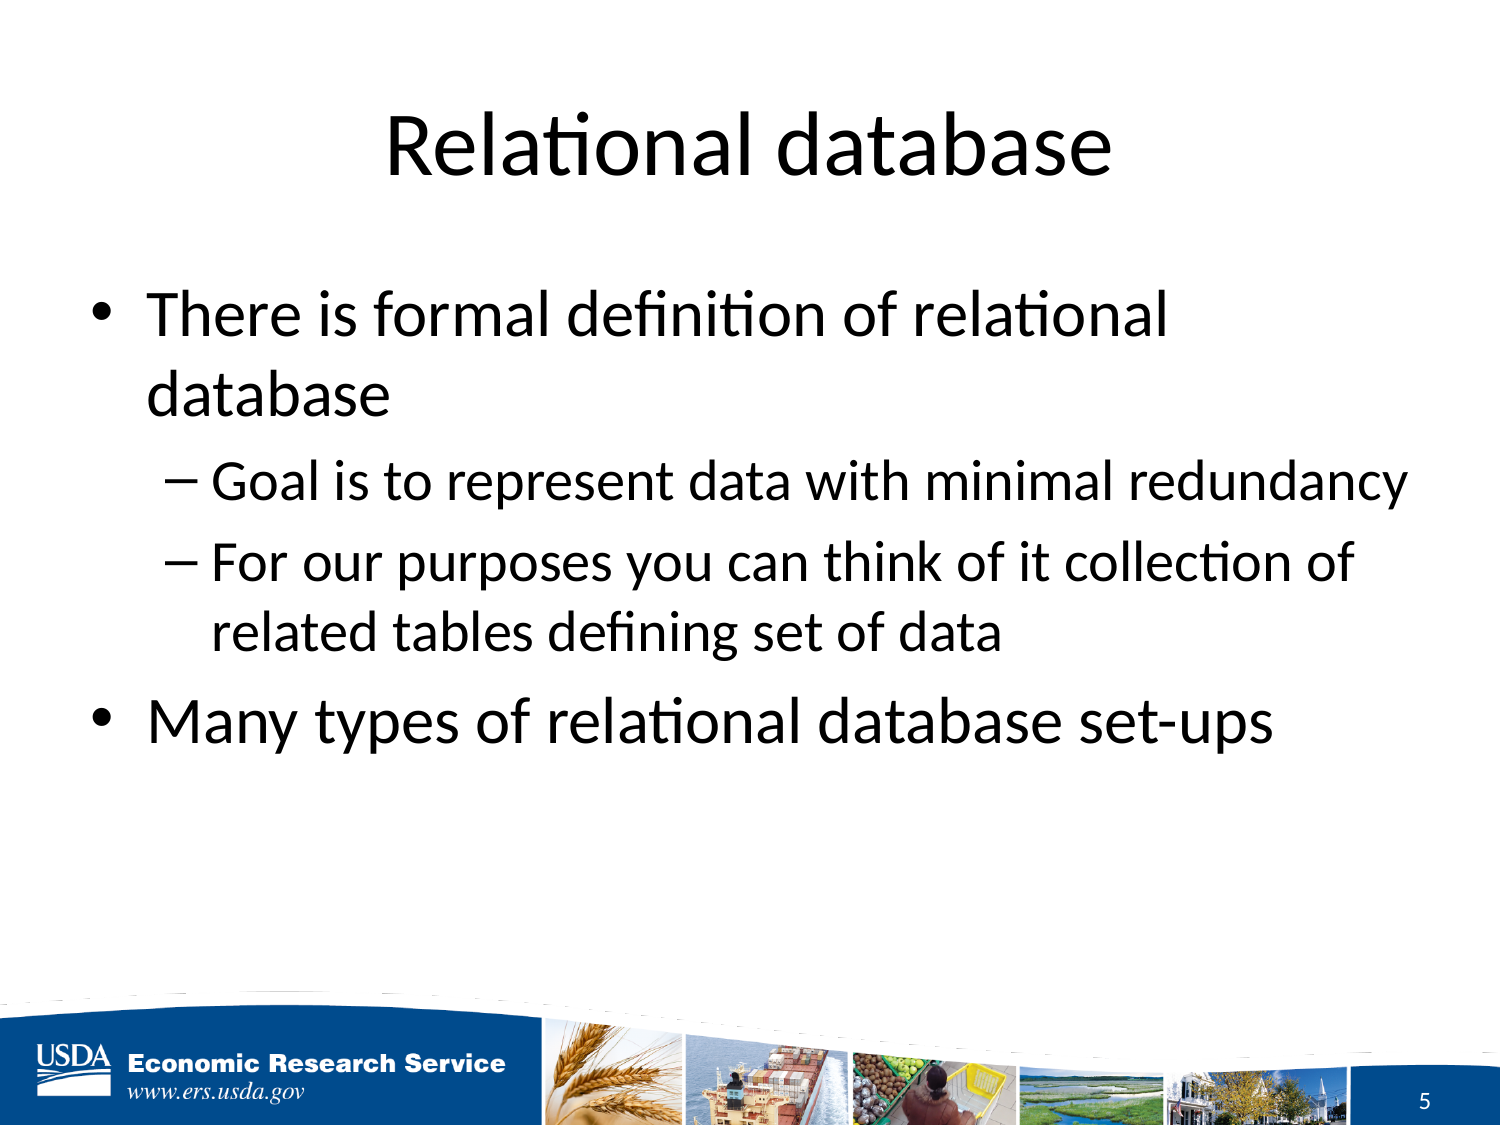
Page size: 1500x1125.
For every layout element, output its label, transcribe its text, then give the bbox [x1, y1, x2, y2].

picture [0, 974, 1500, 1125]
title Relational database [75, 45, 1425, 233]
list There is formal definition of relational database Goal is to represent data with minimal redundancy For our purposes you can think of it collection of related tables defining set of data Many types of relational database set-ups [75, 262, 1425, 1005]
